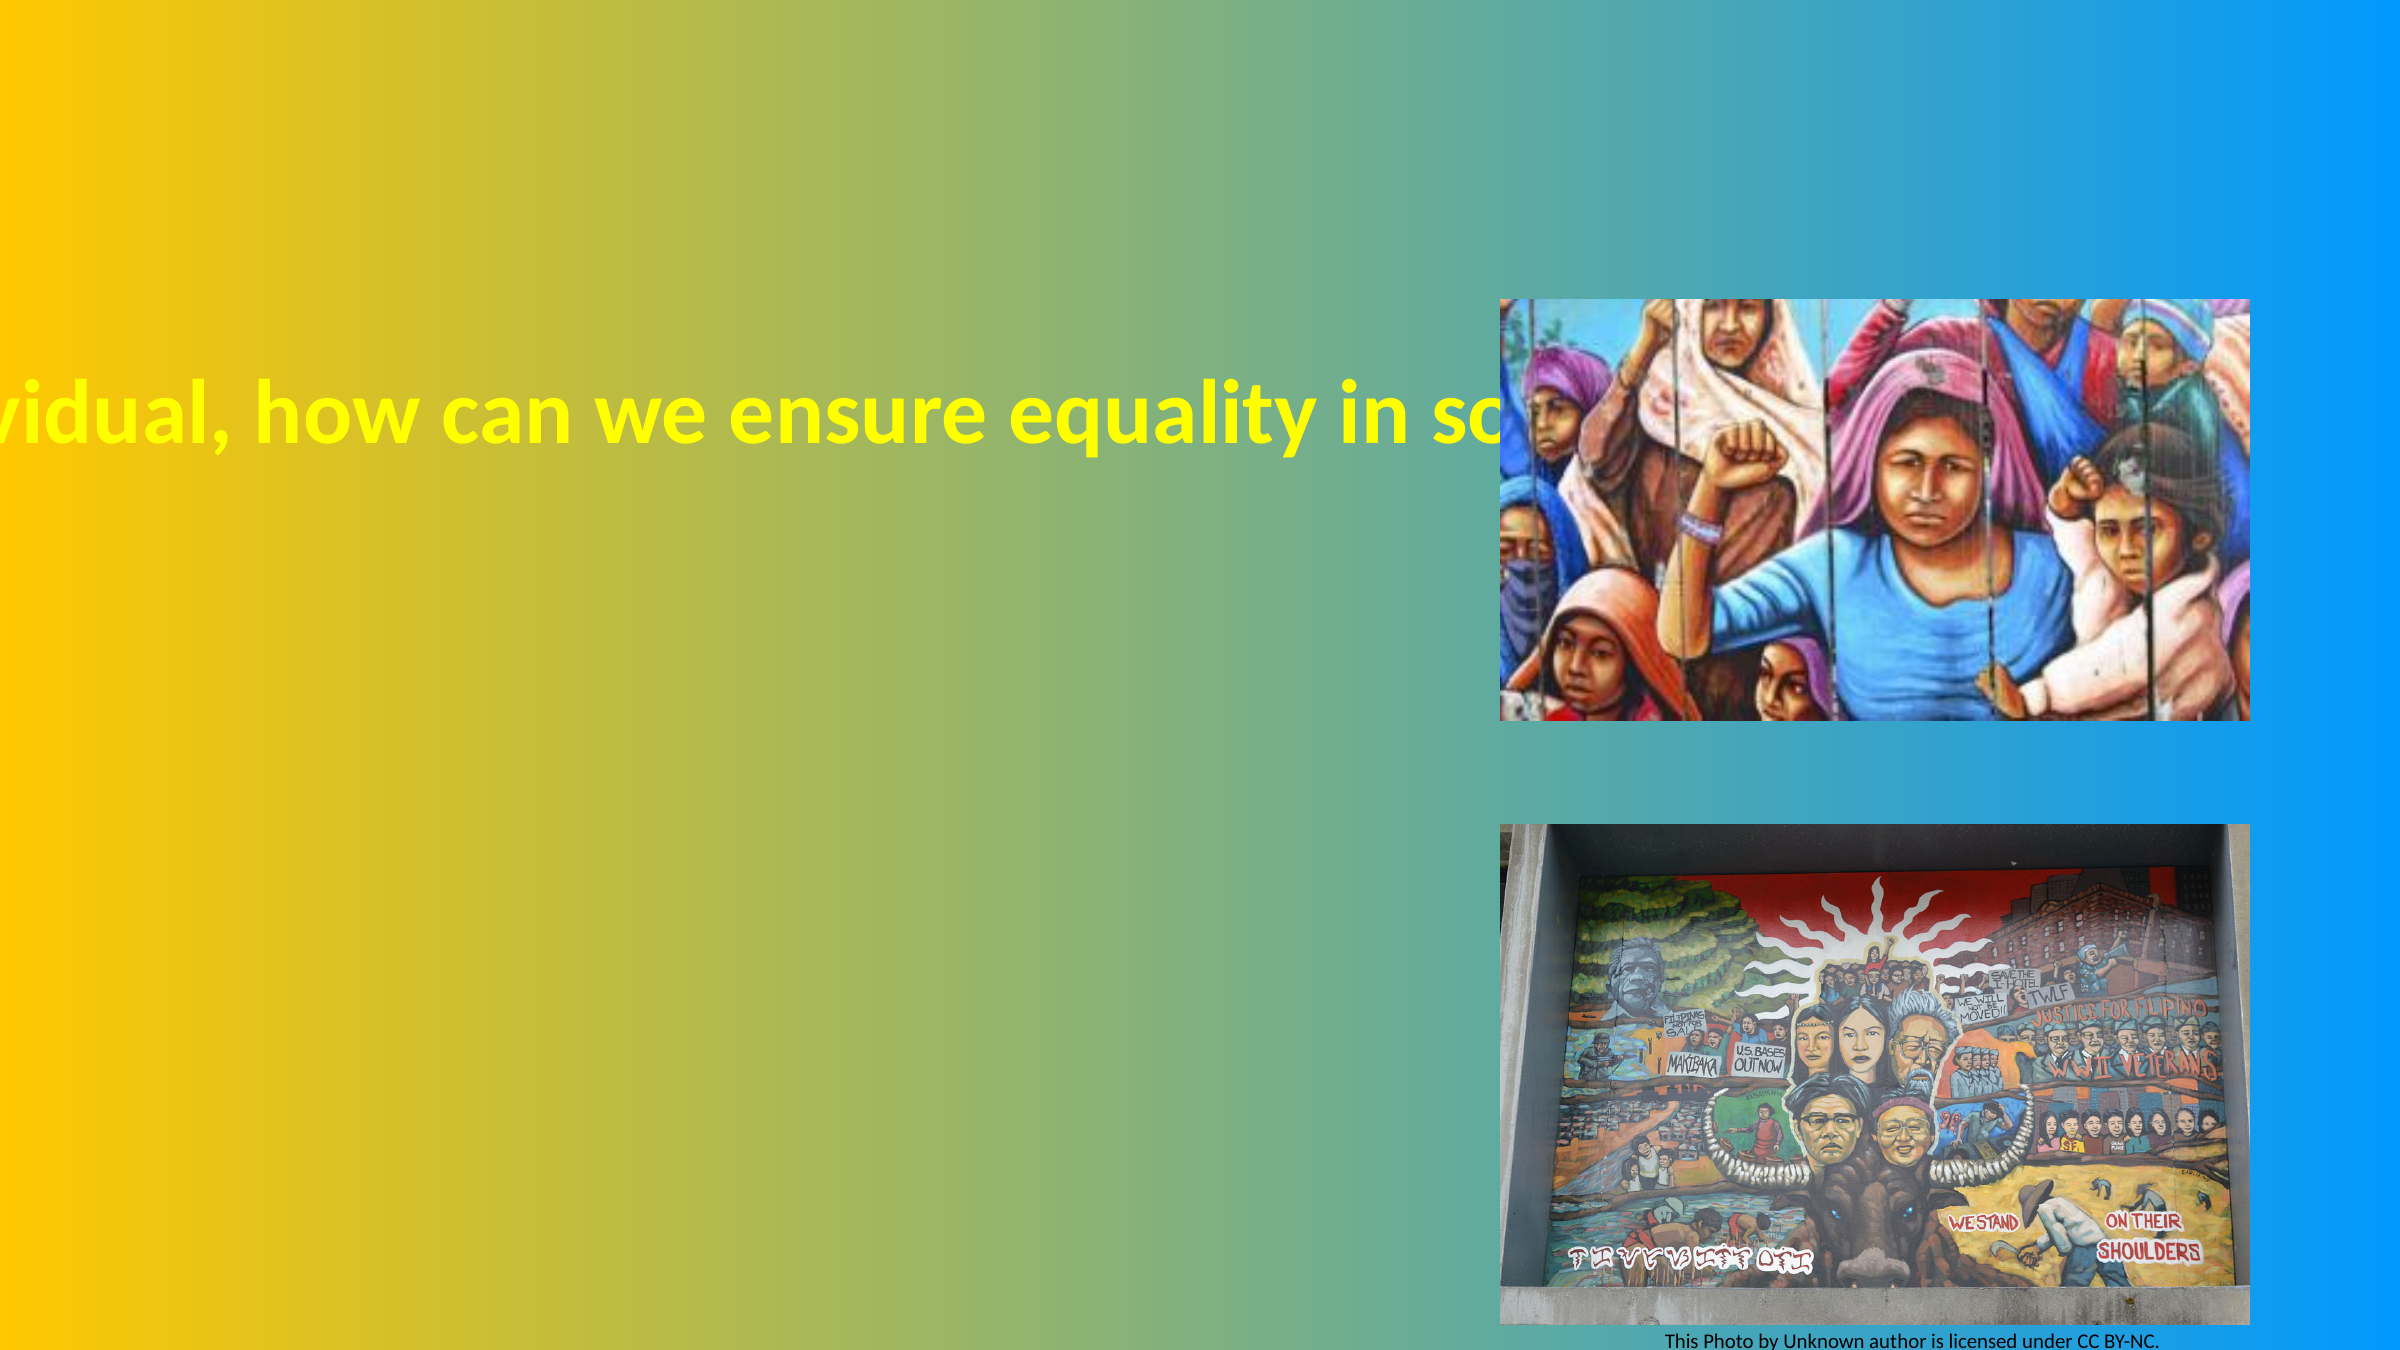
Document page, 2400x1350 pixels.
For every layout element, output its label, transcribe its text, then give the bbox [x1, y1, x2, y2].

picture [1499, 824, 2251, 1326]
text_box As an individual, how can we ensure equality in society? [0, 299, 1498, 470]
picture [1499, 299, 2251, 721]
text_box This Photo by Unknown author is licensed under CC BY-NC. [1649, 1335, 2176, 1350]
